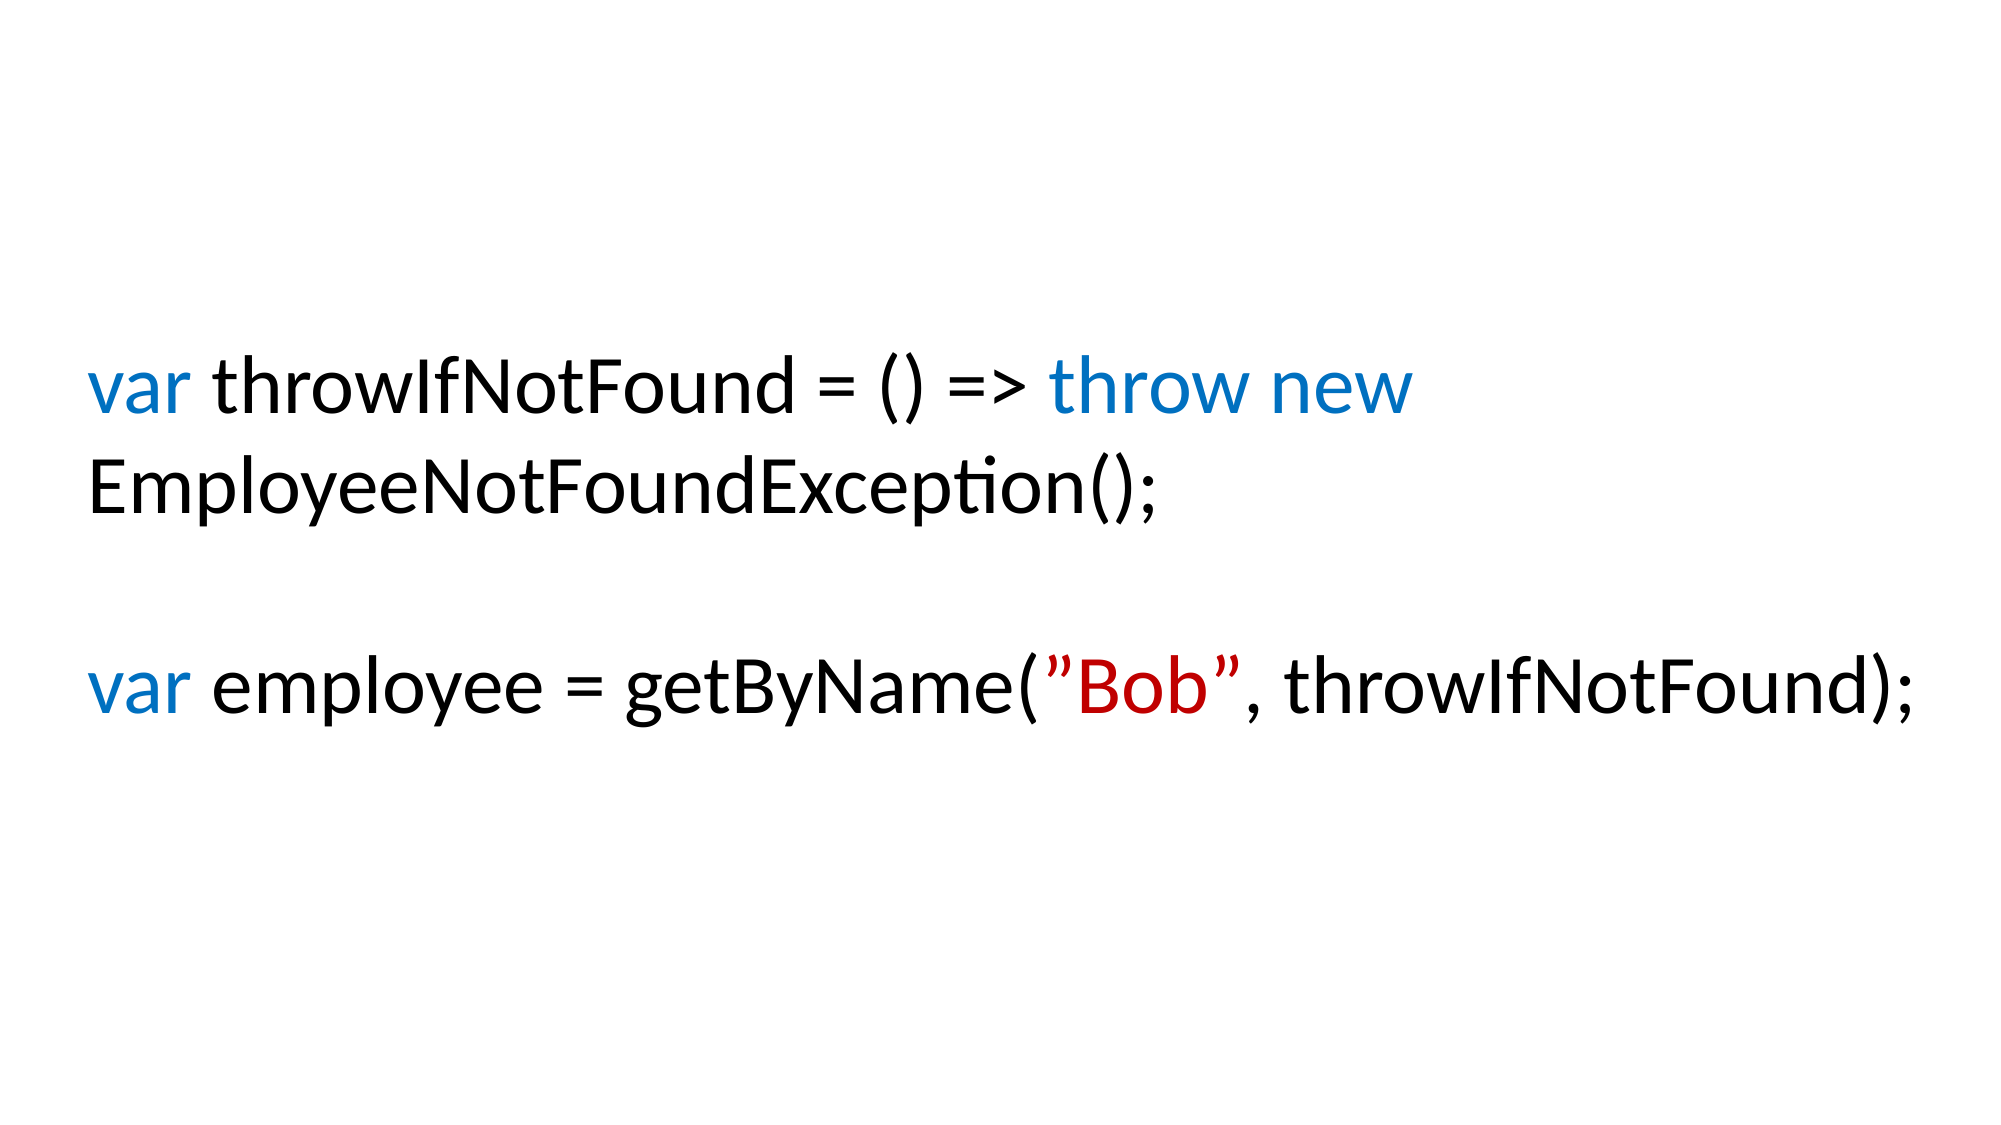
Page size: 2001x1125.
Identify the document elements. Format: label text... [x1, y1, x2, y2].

text_box var throwIfNotFound = () => throw new EmployeeNotFoundException(); var employee = getByName(”Bob”, throwIfNotFound); [72, 323, 1958, 738]
